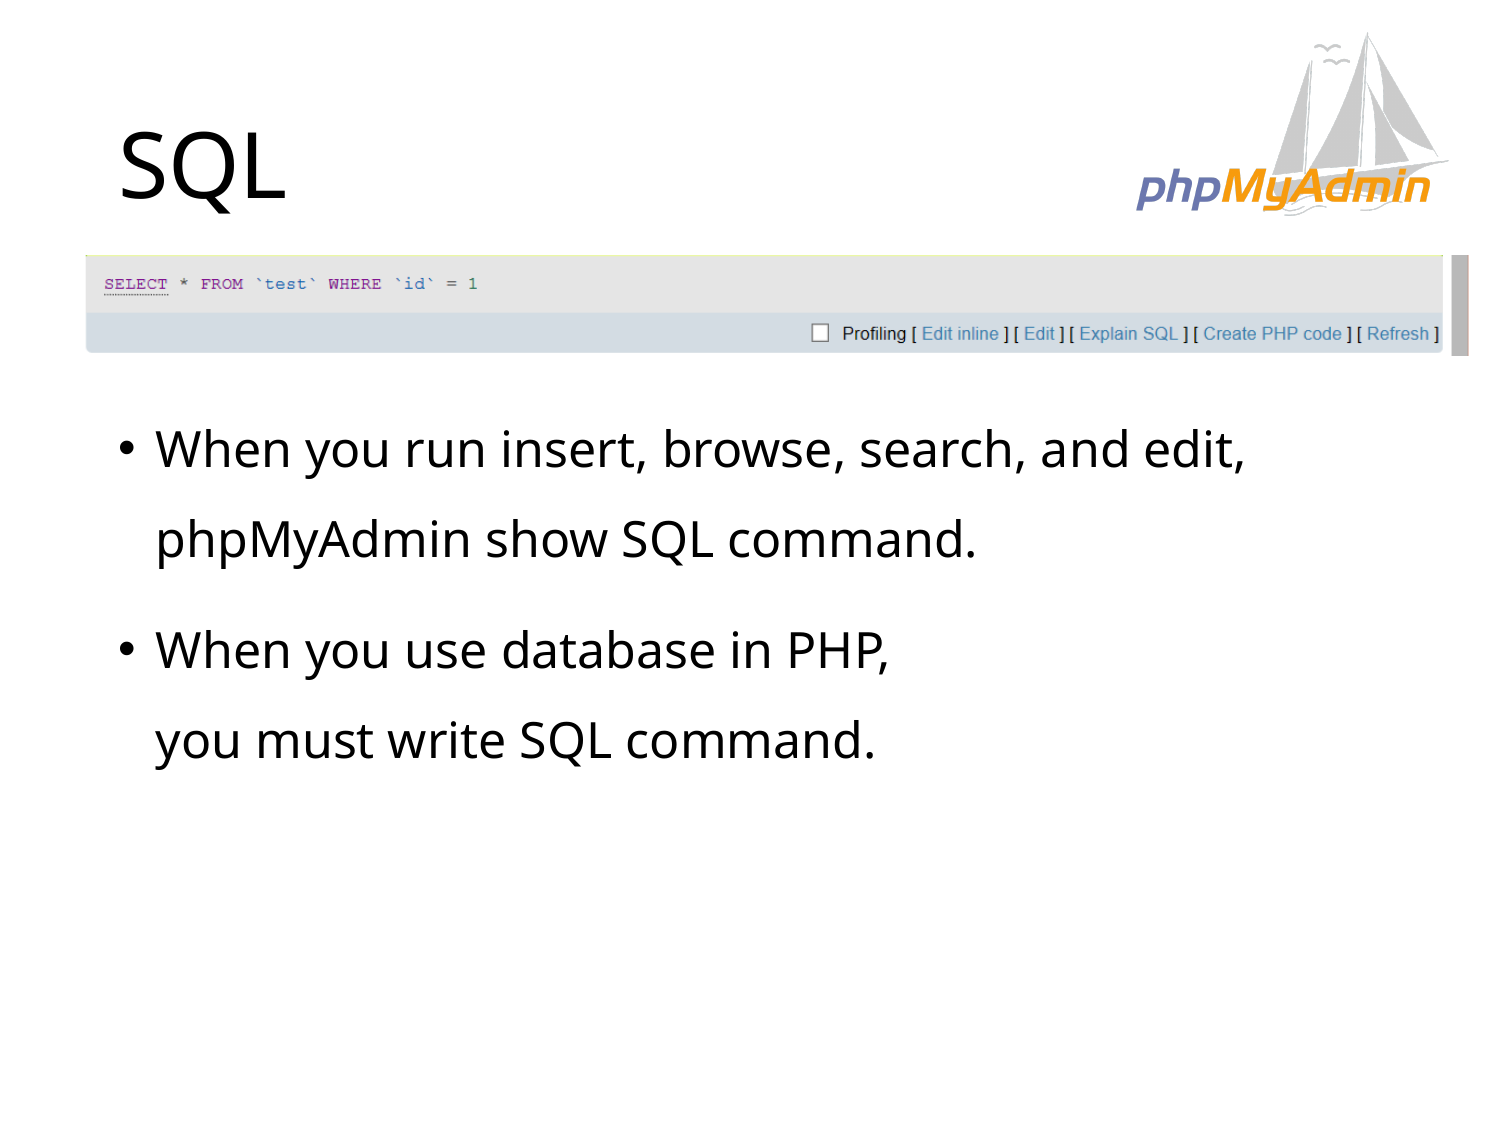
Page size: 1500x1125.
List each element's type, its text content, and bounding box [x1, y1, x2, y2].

picture [1112, 29, 1473, 219]
title SQL [103, 59, 1397, 255]
list When you run insert, browse, search, and edit, phpMyAdmin show SQL command. When you use database in PHP, you must write SQL command. [103, 356, 1397, 1014]
picture [82, 255, 1469, 356]
